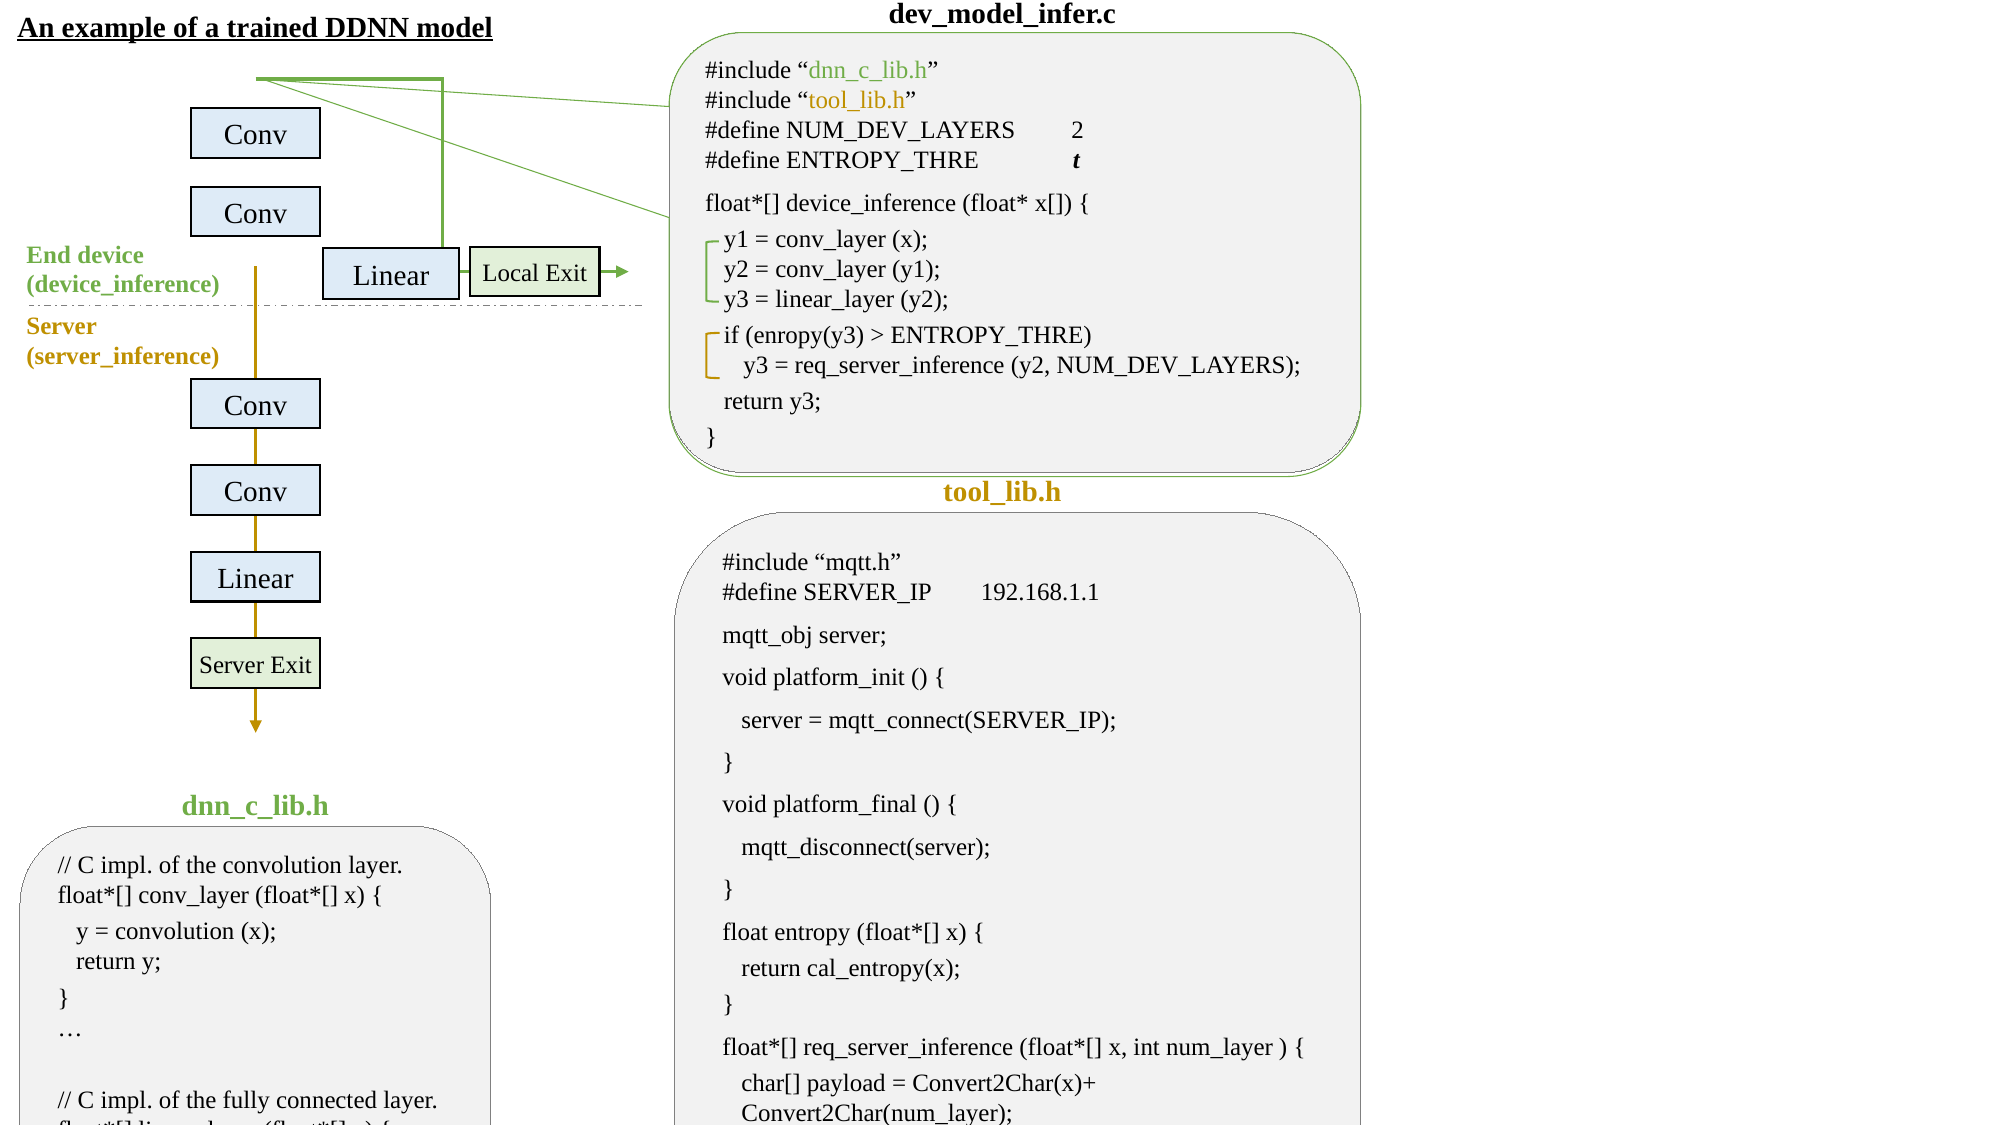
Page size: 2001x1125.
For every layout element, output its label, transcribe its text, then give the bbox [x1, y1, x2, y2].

text_box dnn_c_lib.h [136, 778, 375, 826]
text_box dev_model_infer.c [866, 0, 1139, 32]
text_box #include “mqtt.h” #define SERVER_IP 192.168.1.1 mqtt_obj server; void platform_init () { server = mqtt_connect(SERVER_IP); } void platform_final () { mqtt_disconnect(server); } float entropy (float*[] x) { return cal_entropy(x); } float*[] req_server_inference (float*[] x, int num_layer ) { char[] payload = Convert2Char(x)+ Convert2Char(num_layer); mqtt_publish(server, payload); mqtt_recv_subscribed_msg(server, y); return y; } [674, 512, 1361, 1125]
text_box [11, 78, 642, 733]
text_box An example of a trained DDNN model [0, 0, 511, 51]
text_box tool_lib.h [883, 478, 1122, 512]
text_box // C impl. of the convolution layer. float*[] conv_layer (float*[] x) { y = convolution (x); return y; } … // C impl. of the fully connected layer. float*[] linear_layer (float*[] x) { y = linear (x); return y; } … [19, 826, 491, 1125]
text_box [669, 32, 1361, 477]
